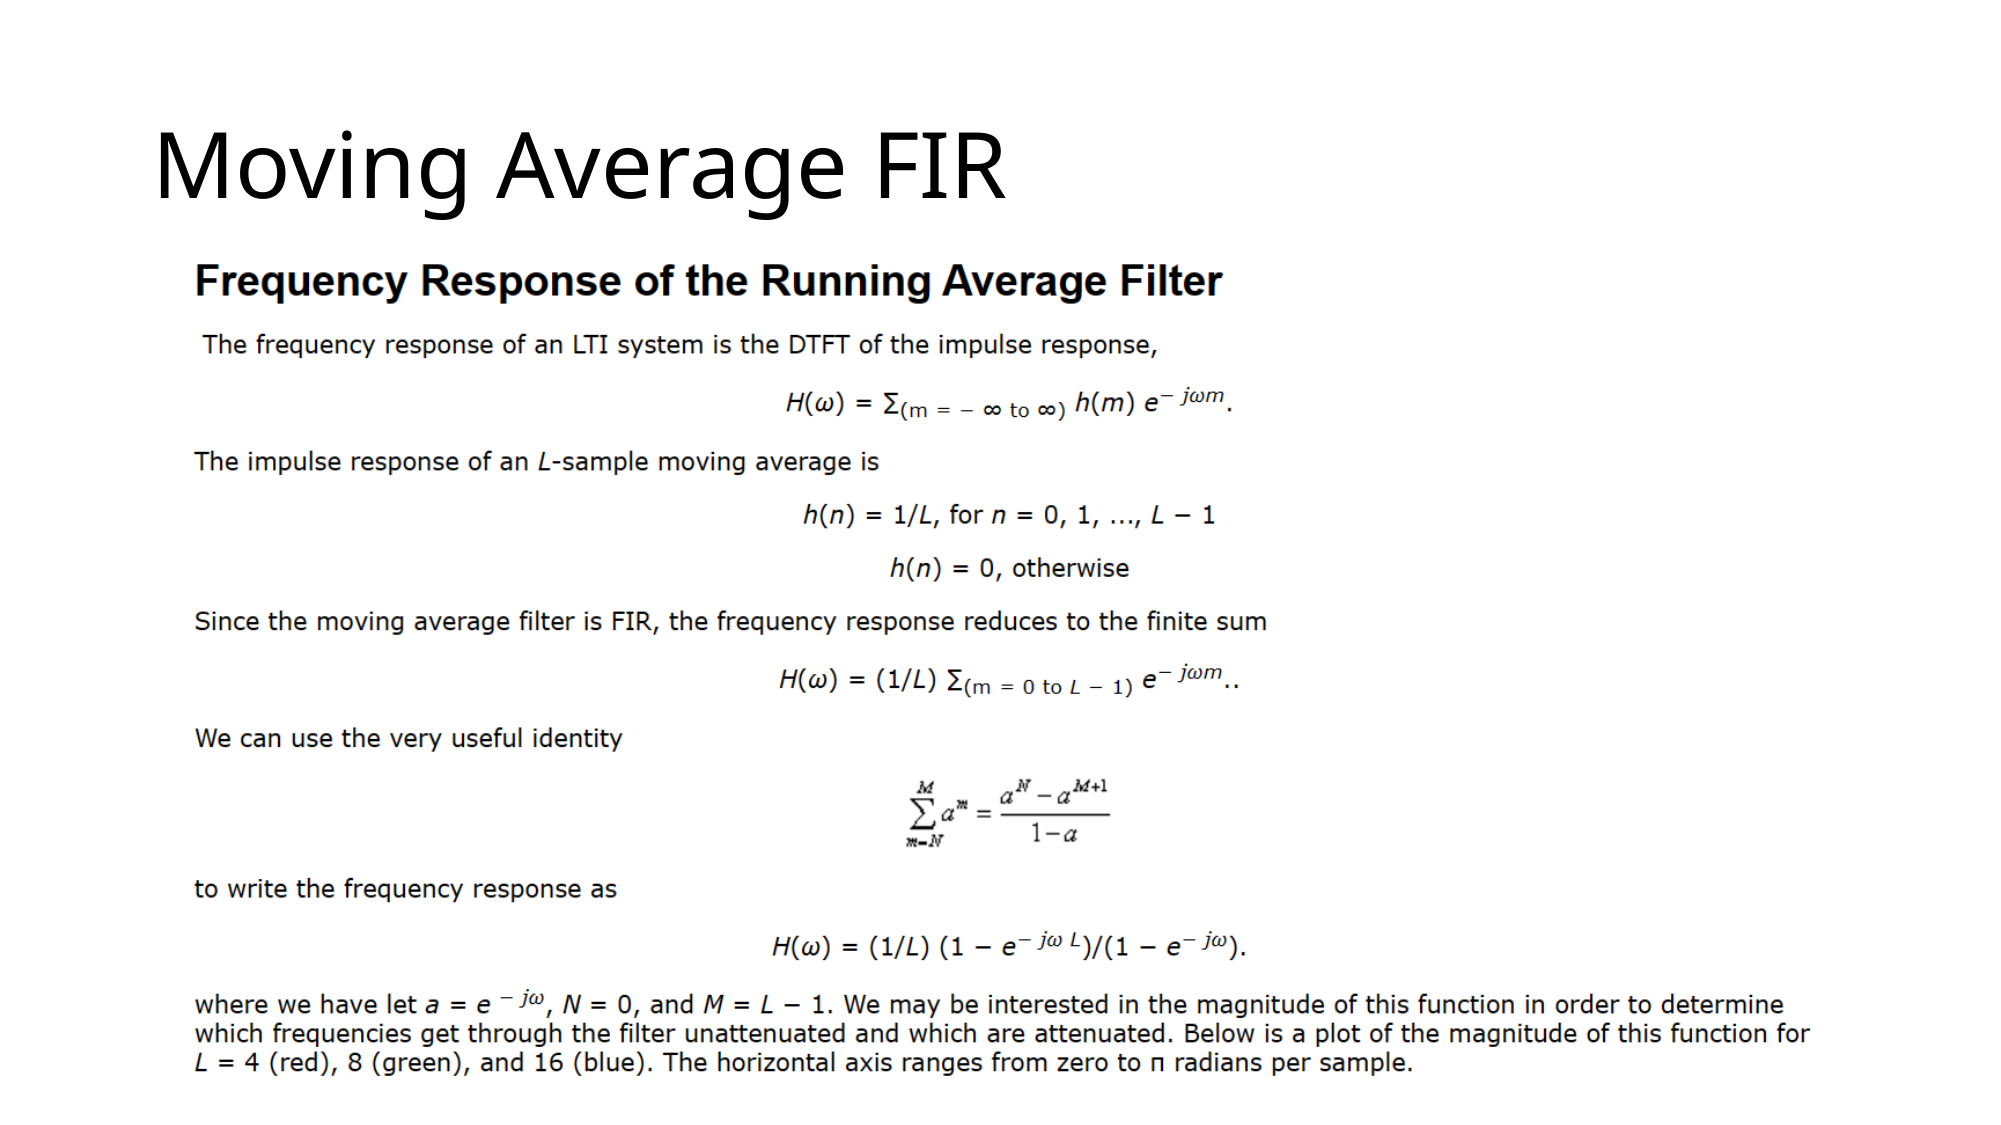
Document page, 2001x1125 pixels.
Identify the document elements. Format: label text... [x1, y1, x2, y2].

picture [183, 247, 1840, 1114]
title Moving Average FIR [137, 59, 1863, 278]
